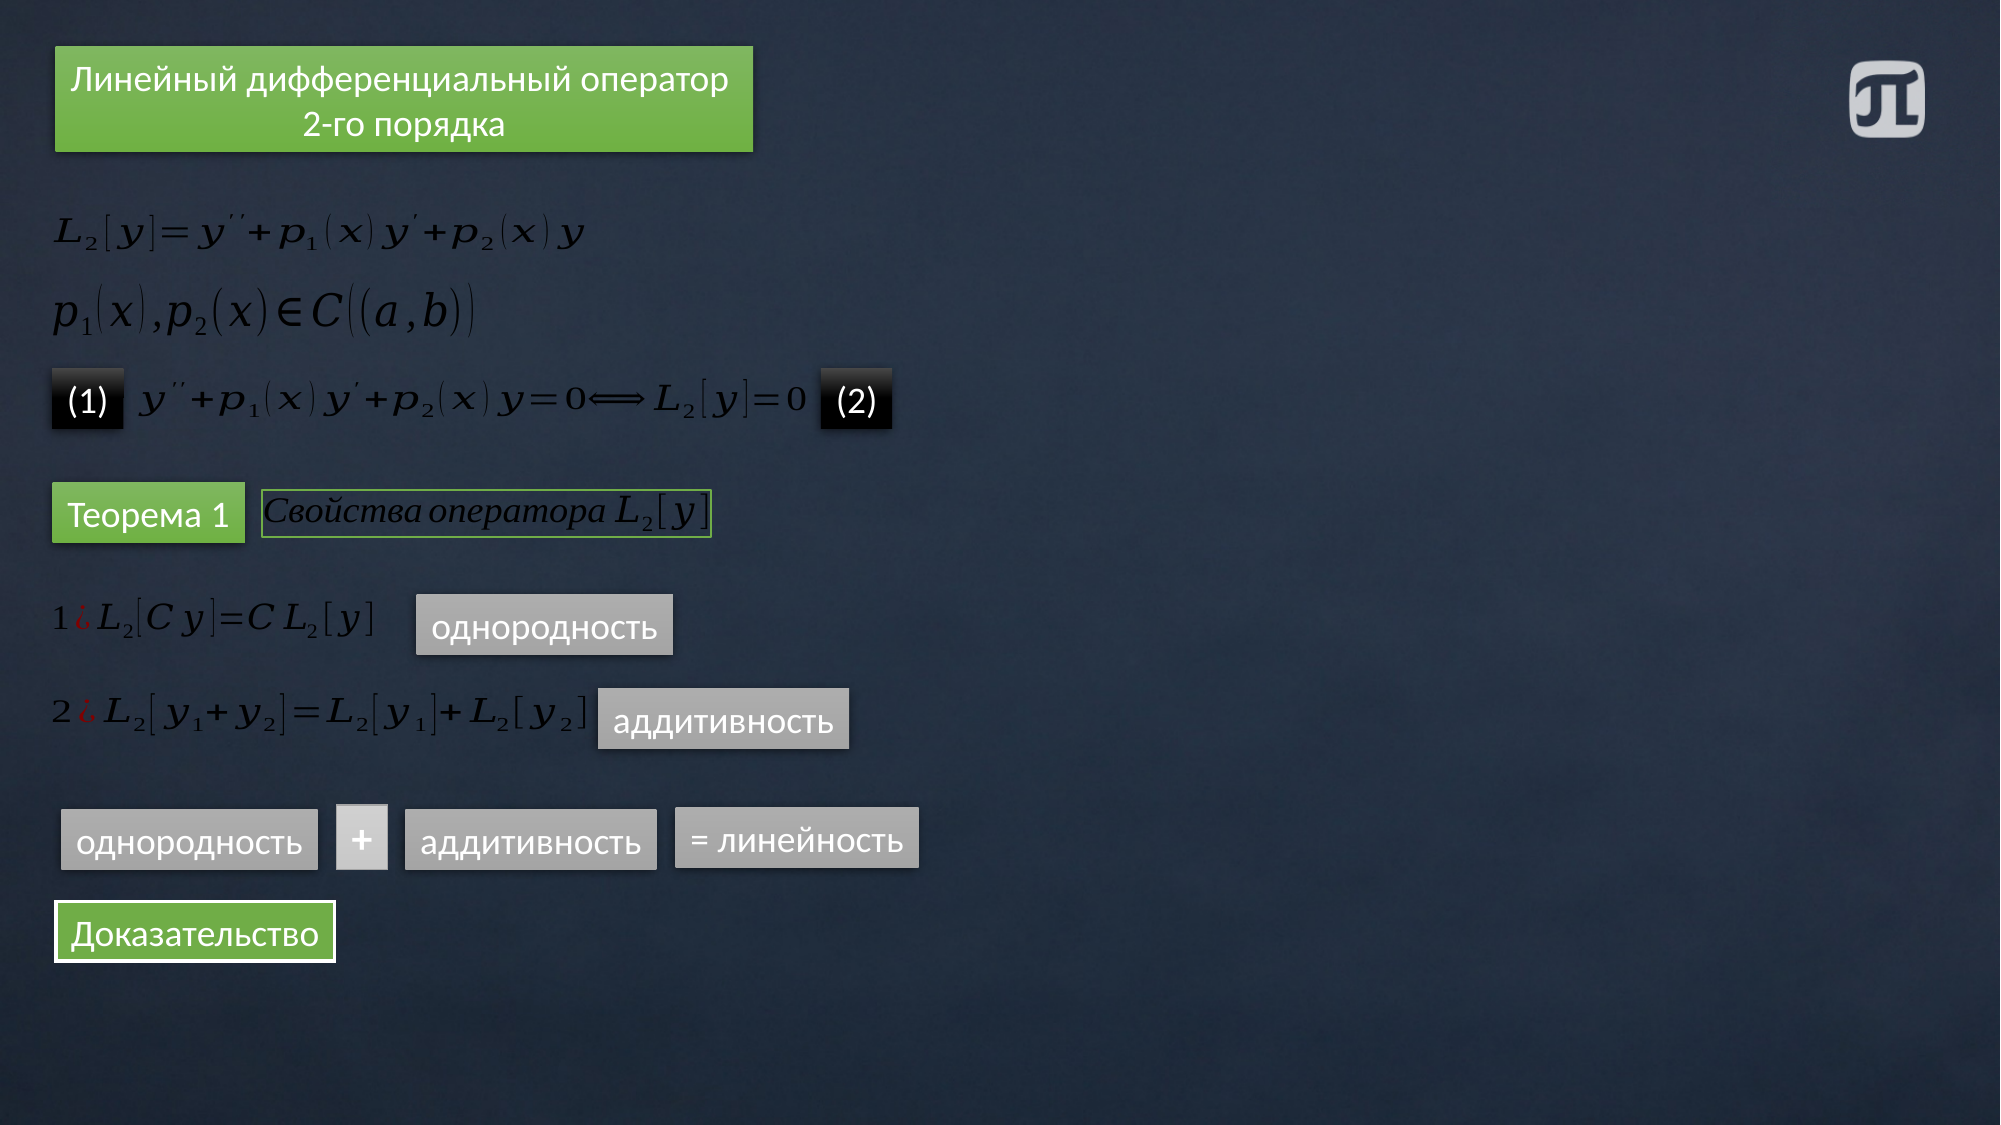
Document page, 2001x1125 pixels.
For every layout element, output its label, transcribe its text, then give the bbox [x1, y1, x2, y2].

text_box аддитивность [598, 688, 850, 749]
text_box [59, 804, 658, 871]
text_box Доказательство [54, 900, 336, 963]
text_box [51, 482, 711, 544]
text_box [51, 368, 587, 430]
text_box = линейность [675, 807, 919, 868]
picture [0, 0, 2000, 1125]
text_box однородность [416, 594, 673, 655]
text_box Линейный дифференциальный оператор 2-го порядка [55, 46, 754, 152]
text_box (2) [820, 368, 893, 429]
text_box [51, 209, 587, 343]
